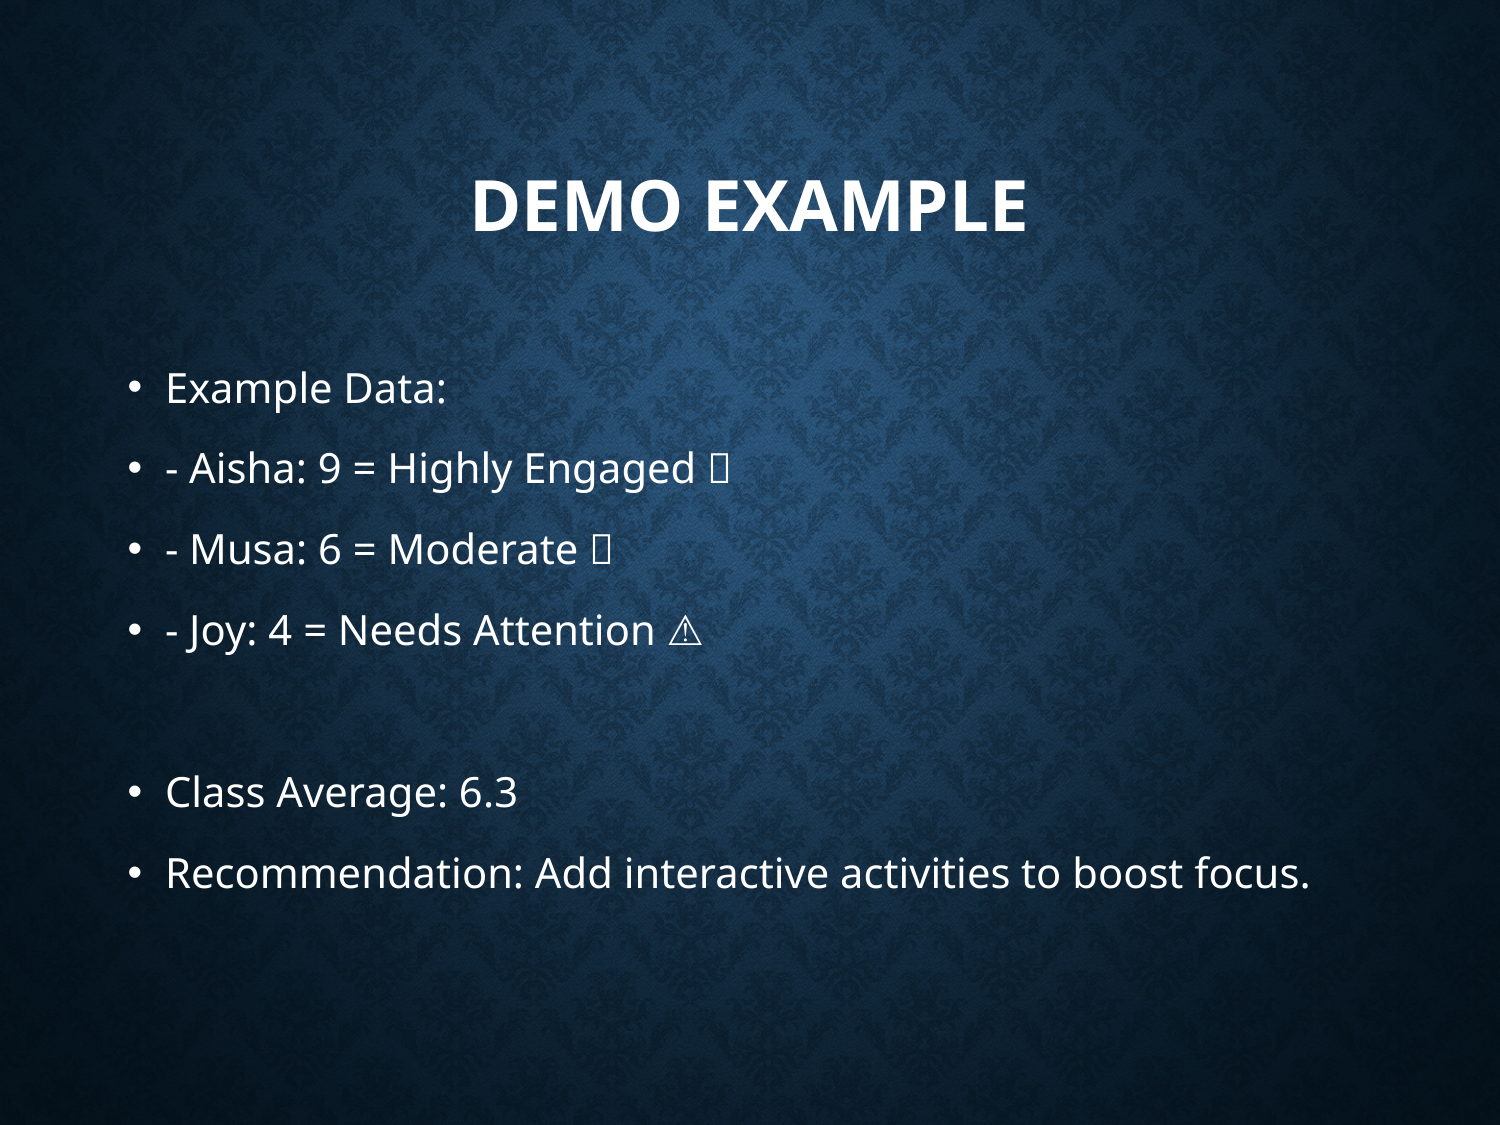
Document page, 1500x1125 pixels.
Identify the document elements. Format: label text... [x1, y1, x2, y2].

list Example Data: - Aisha: 9 = Highly Engaged 🎯 - Musa: 6 = Moderate 🙂 - Joy: 4 = Needs Attention ⚠️ Class Average: 6.3 Recommendation: Add interactive activities to boost focus. [112, 343, 1387, 950]
title Demo Example [112, 99, 1387, 318]
